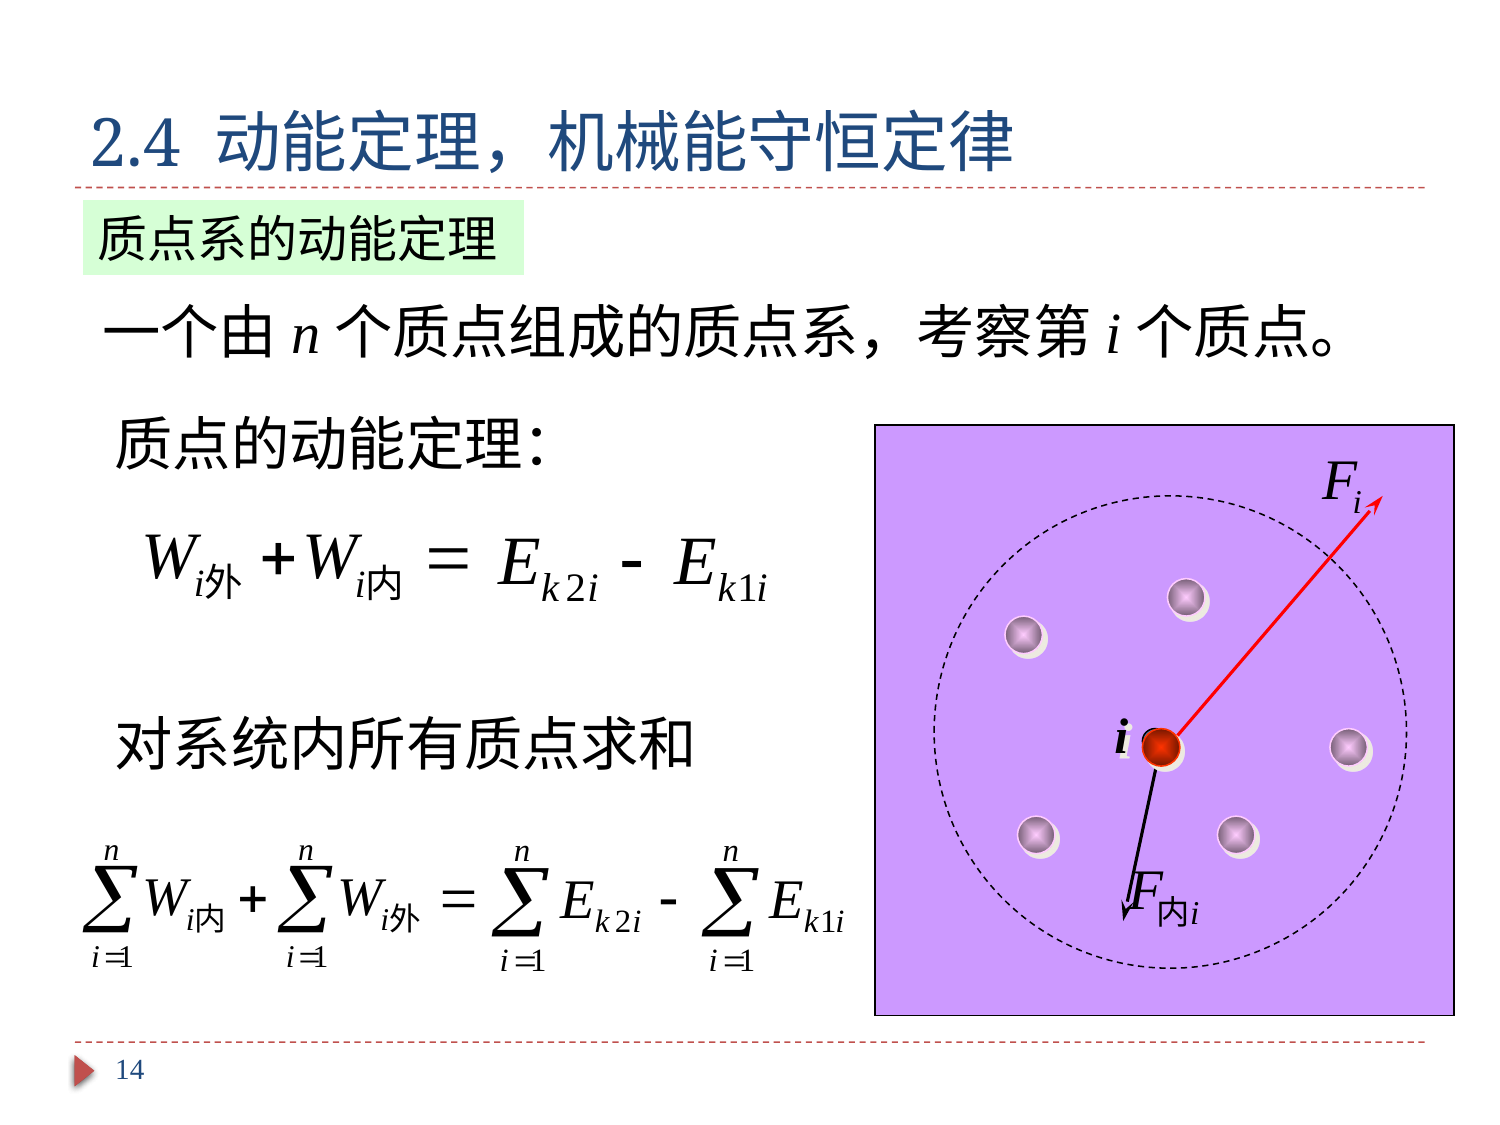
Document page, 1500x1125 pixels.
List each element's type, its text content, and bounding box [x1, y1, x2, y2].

text_box 一个由n个质点组成的质点系，考察第i个质点。 [87, 287, 1423, 373]
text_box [74, 824, 860, 984]
text_box 质点系的动能定理 [83, 200, 524, 275]
text_box 对系统内所有质点求和 [99, 699, 762, 785]
slide_number 14 [100, 1042, 426, 1103]
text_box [137, 512, 782, 619]
title 2.4 动能定理，机械能守恒定律 [75, 37, 1425, 188]
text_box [874, 424, 1455, 1016]
text_box 质点的动能定理： [99, 399, 691, 485]
